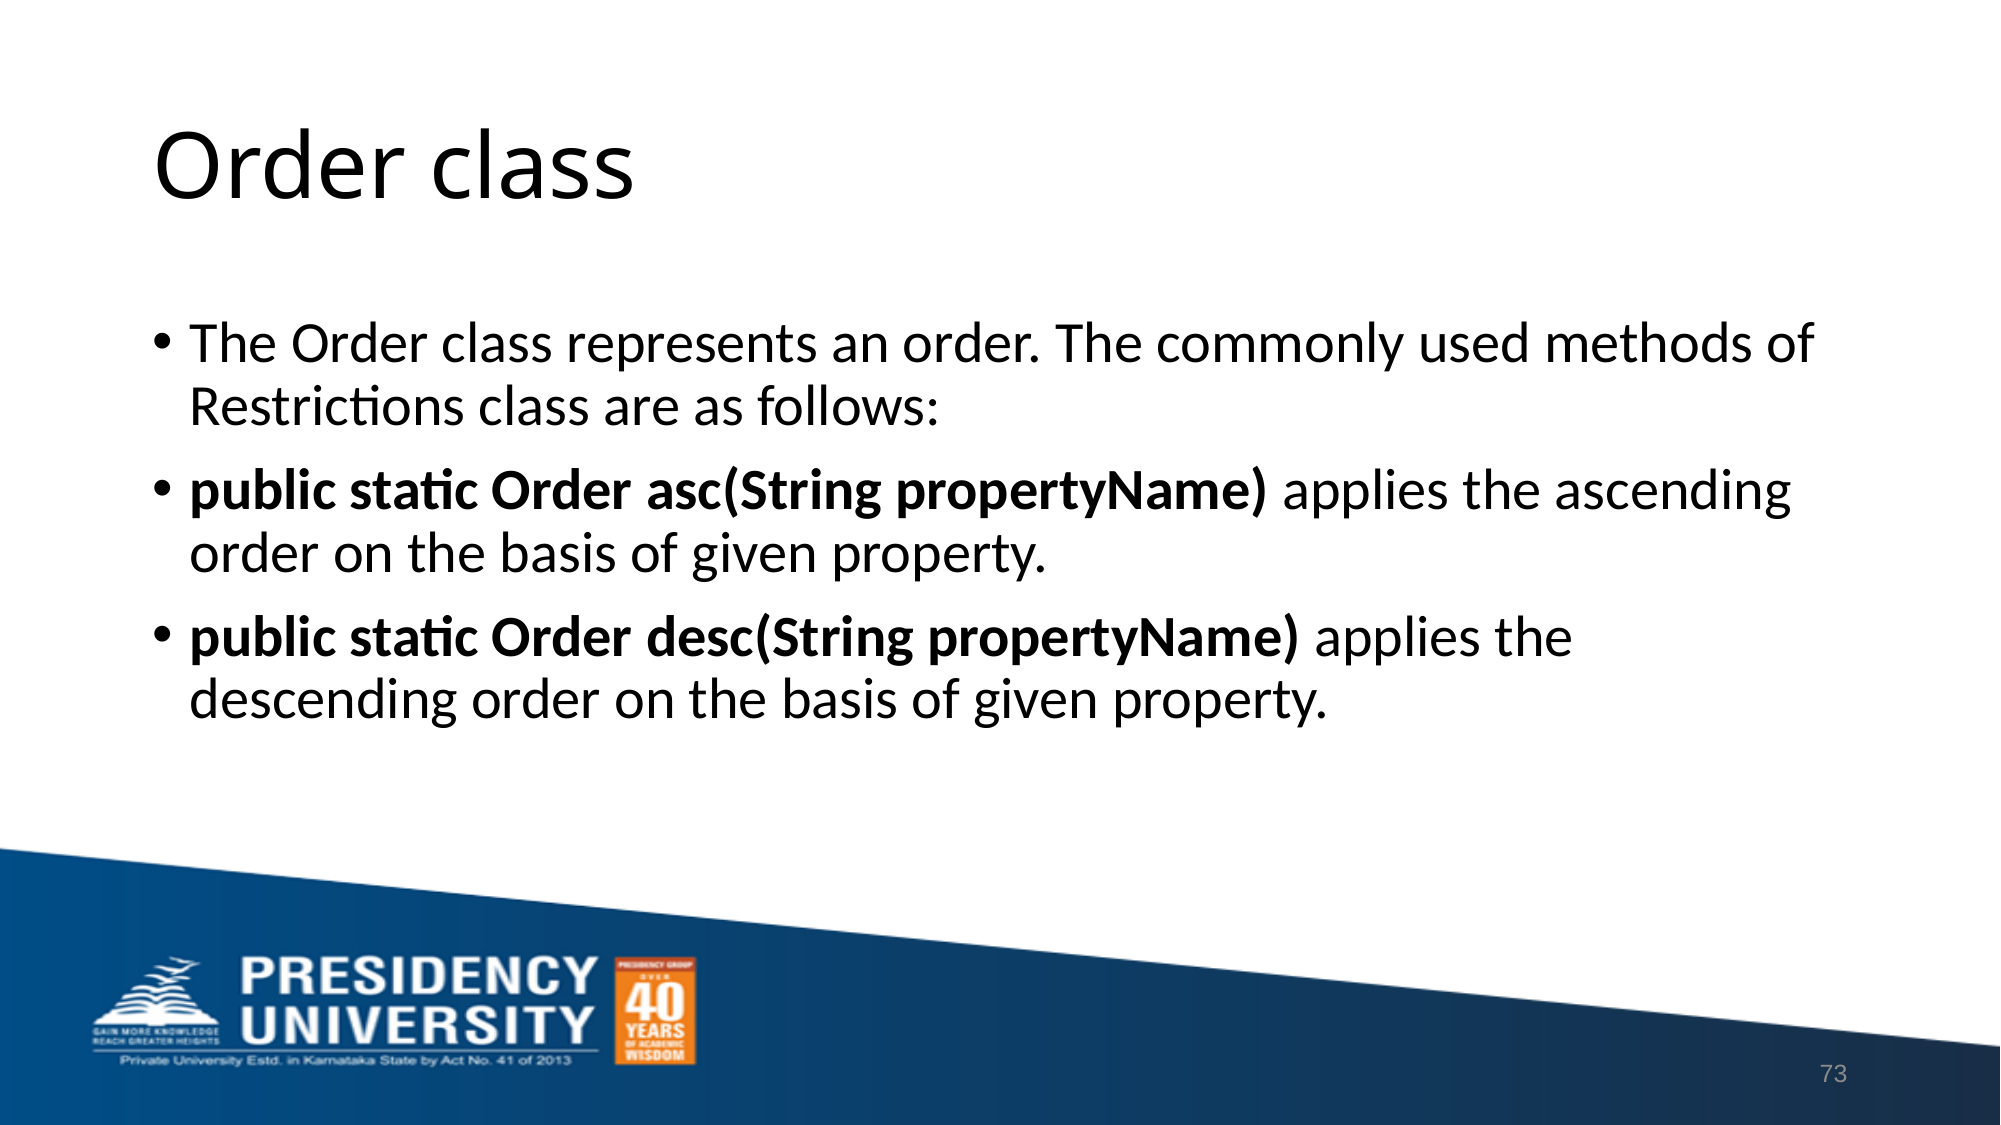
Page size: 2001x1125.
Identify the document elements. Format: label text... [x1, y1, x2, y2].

slide_number 73 [1412, 1042, 1863, 1103]
title Order class [137, 59, 1863, 278]
picture [0, 845, 2000, 1125]
list The Order class represents an order. The commonly used methods of Restrictions class are as follows: public static Order asc(String propertyName) applies the ascending order on the basis of given property. public static Order desc(String propertyName) applies the descending order on the basis of given property. [137, 304, 1863, 1014]
